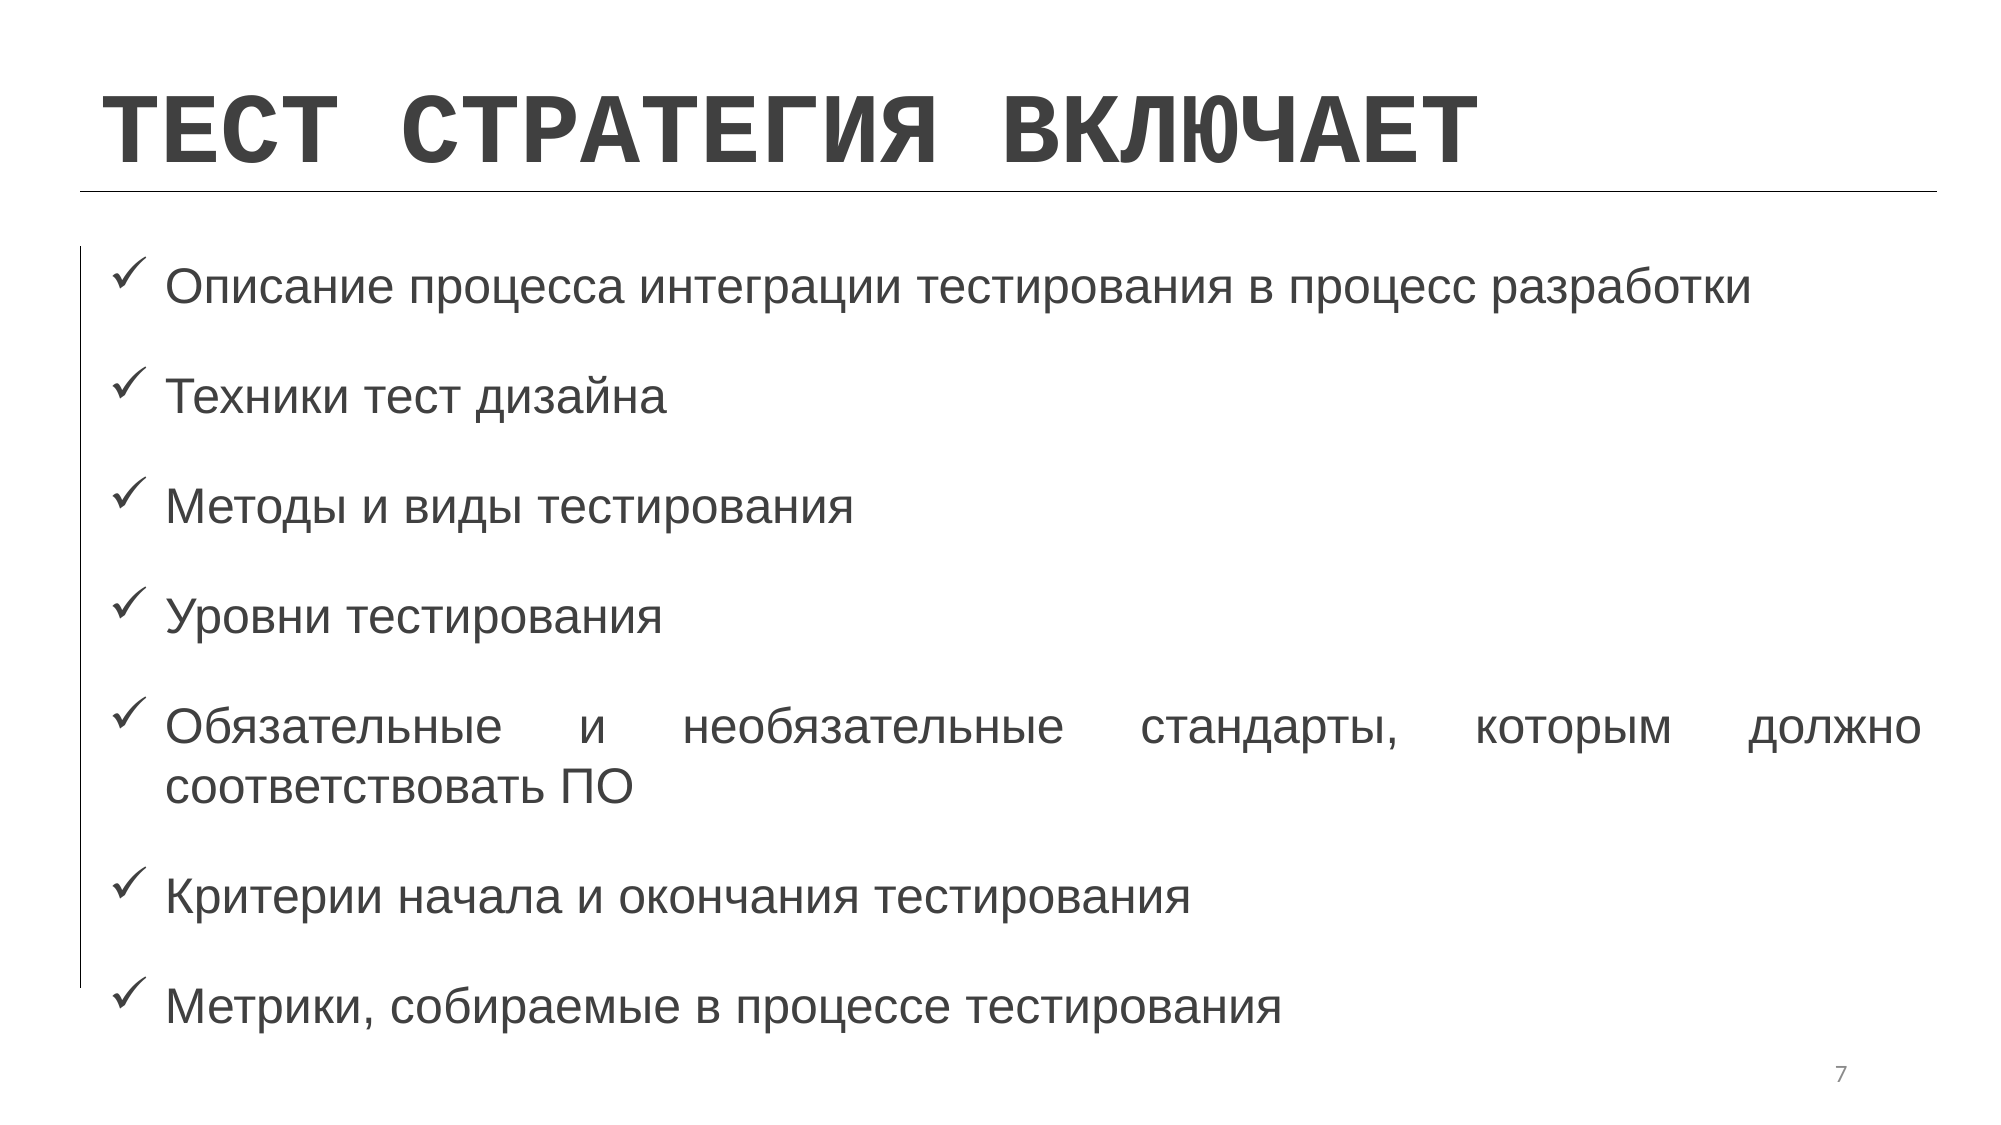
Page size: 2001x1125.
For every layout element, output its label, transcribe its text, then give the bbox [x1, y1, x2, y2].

slide_number 7 [1412, 1042, 1863, 1103]
text_box ТЕСТ СТРАТЕГИЯ ВКЛЮЧАЕТ [85, 55, 1496, 191]
text_box Описание процесса интеграции тестирования в процесс разработки Техники тест дизайна Методы и виды тестирования Уровни тестирования Обязательные и необязательные стандарты, которым должно соответствовать ПО Критерии начала и окончания тестирования Метрики, собираемые в процессе тестирования [93, 246, 1938, 1041]
